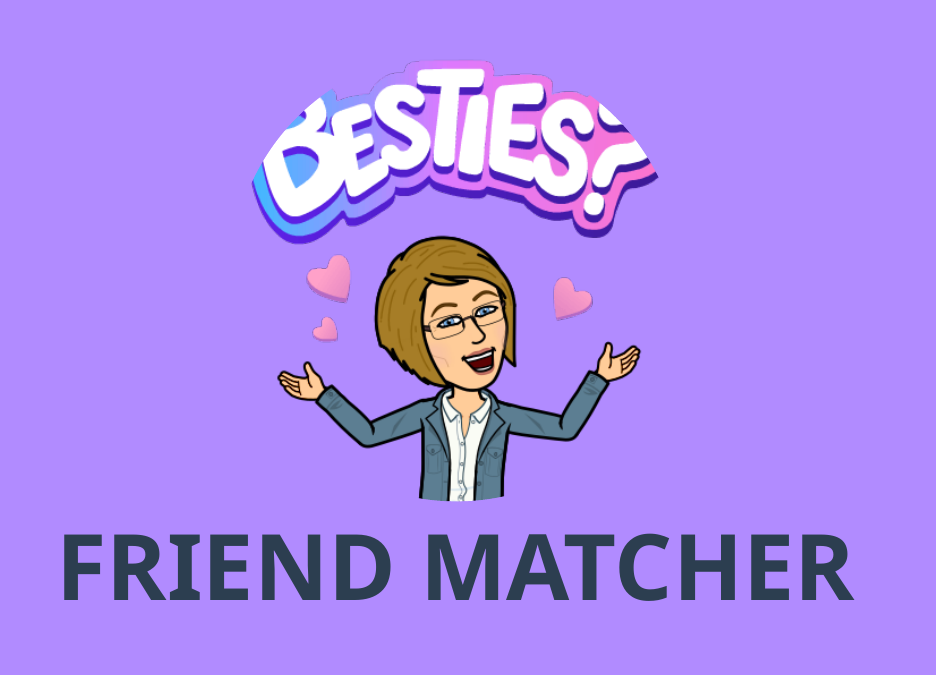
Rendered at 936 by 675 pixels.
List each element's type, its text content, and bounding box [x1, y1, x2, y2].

text_box FRIEND MATCHER [41, 501, 872, 627]
picture [231, 51, 682, 502]
